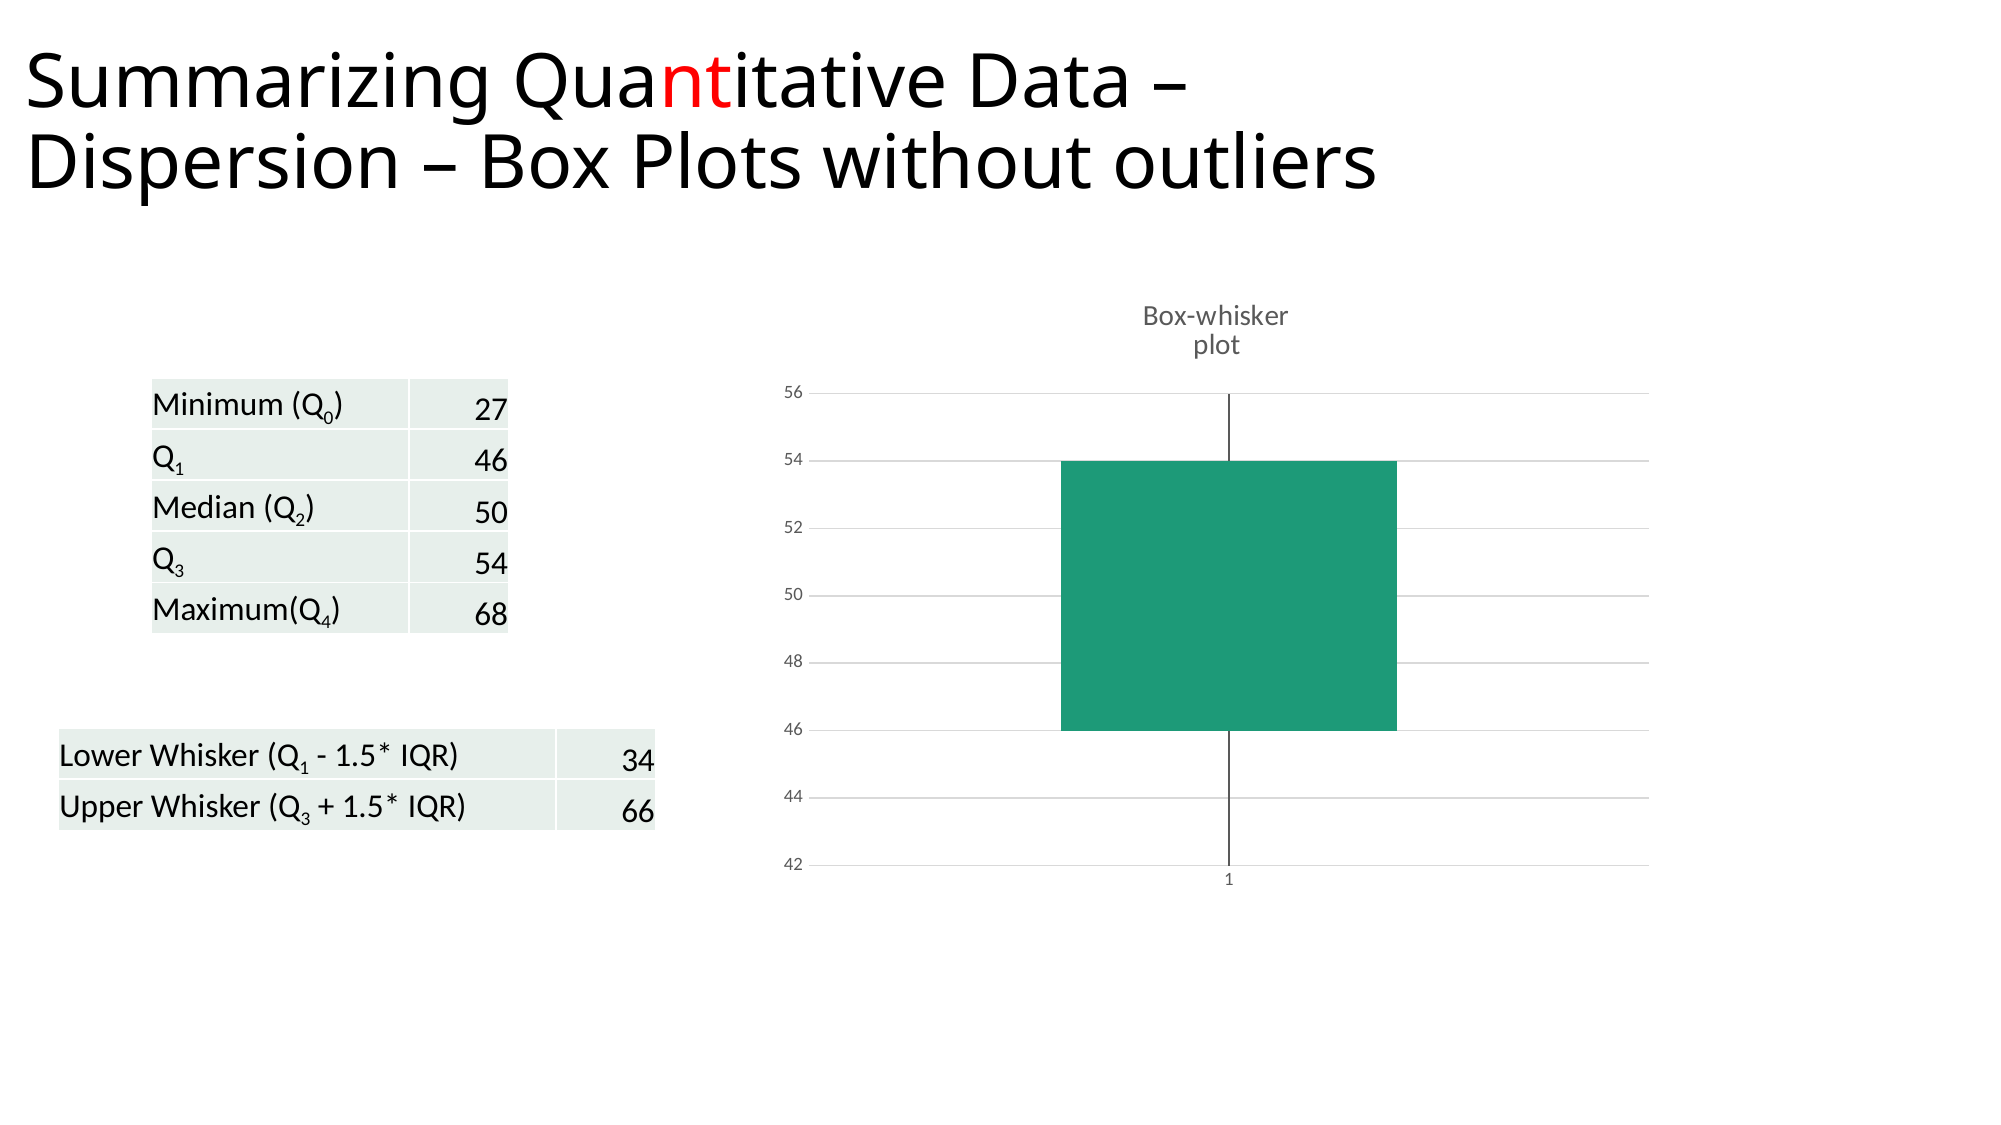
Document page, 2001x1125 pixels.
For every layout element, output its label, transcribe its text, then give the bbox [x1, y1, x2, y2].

table_cell 68 [410, 583, 508, 633]
title Summarizing Quantitative Data – Dispersion – Box Plots without outliers [10, 14, 1736, 233]
table_header 34 [557, 729, 655, 778]
table_cell Upper Whisker (Q3 + 1.5* IQR) [59, 780, 555, 830]
table_cell 54 [410, 532, 508, 582]
chart [765, 274, 1668, 903]
table_cell 50 [410, 481, 508, 530]
table_cell Q1 [152, 430, 408, 479]
table_cell Maximum(Q4) [152, 583, 408, 633]
table_header Minimum (Q0) [152, 379, 408, 428]
table_cell Q3 [152, 532, 408, 582]
table_cell Median (Q2) [152, 481, 408, 530]
table_header Lower Whisker (Q1 - 1.5* IQR) [59, 729, 555, 778]
table_header 27 [410, 379, 508, 428]
table_cell 46 [410, 430, 508, 479]
table_cell 66 [557, 780, 655, 830]
